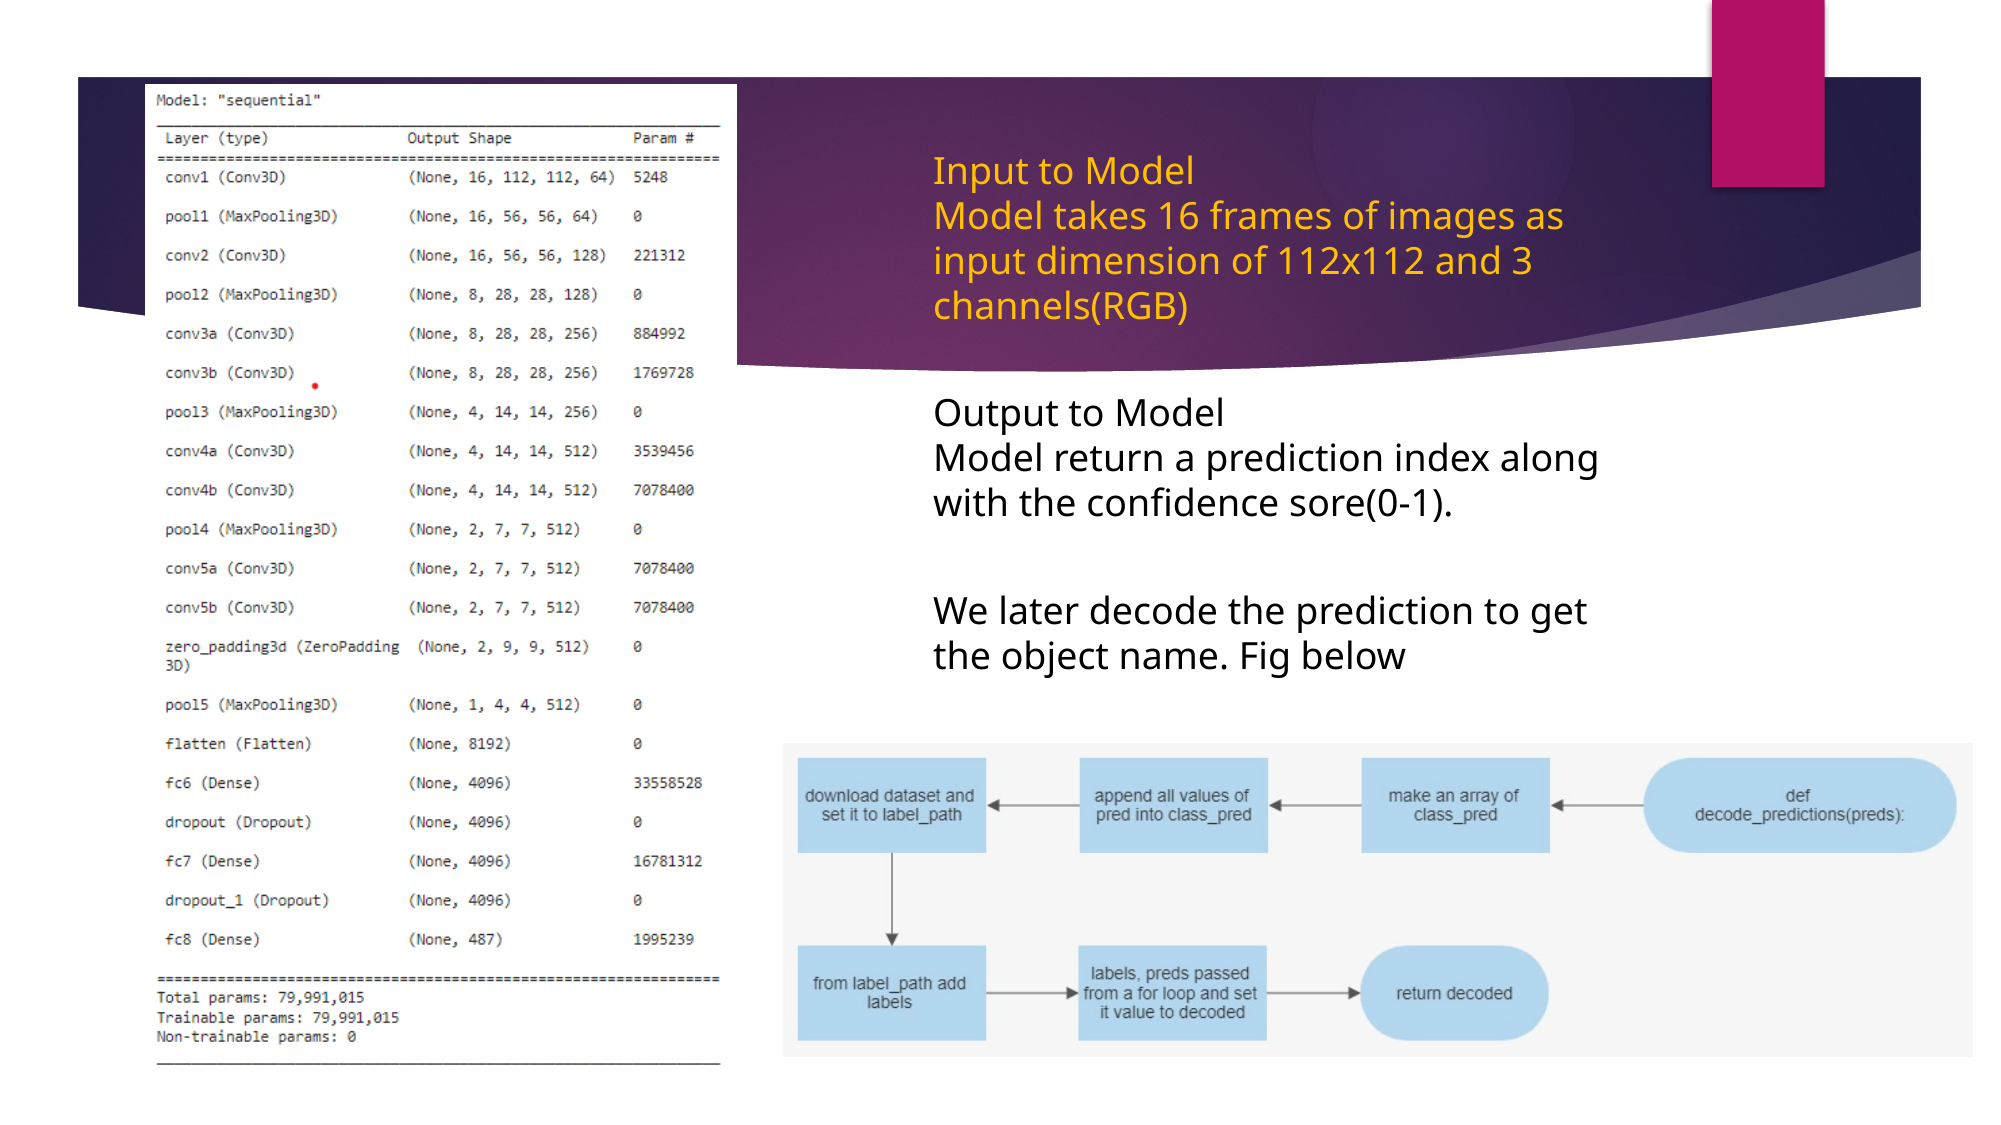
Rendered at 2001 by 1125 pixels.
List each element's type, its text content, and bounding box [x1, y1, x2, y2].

text_box We later decode the prediction to get the object name. Fig below [918, 580, 1635, 685]
picture [782, 743, 1973, 1057]
text_box Input to Model Model takes 16 frames of images as input dimension of 112x112 and 3 channels(RGB) [918, 139, 1635, 381]
text_box Output to Model Model return a prediction index along with the confidence sore(0-1). [918, 381, 1635, 532]
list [145, 83, 737, 1074]
